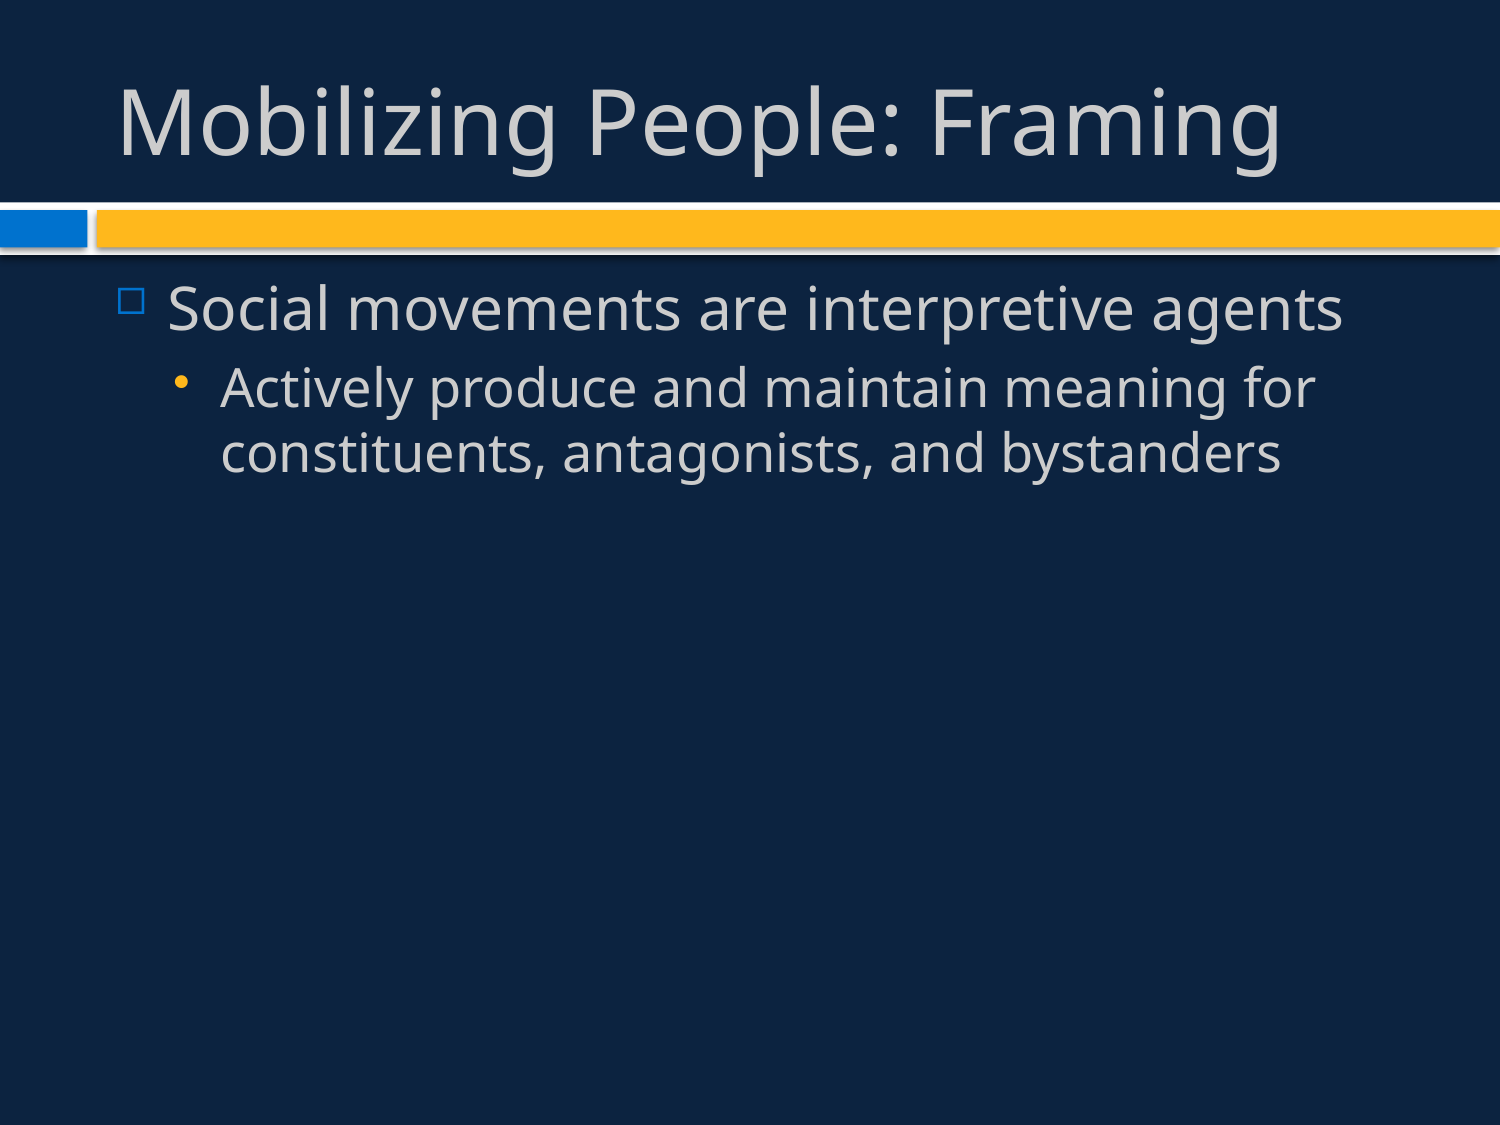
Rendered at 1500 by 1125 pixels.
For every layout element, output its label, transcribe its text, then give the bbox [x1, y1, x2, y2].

list Social movements are interpretive agents Actively produce and maintain meaning for constituents, antagonists, and bystanders [100, 262, 1438, 1000]
title Mobilizing People: Framing [100, 37, 1438, 200]
